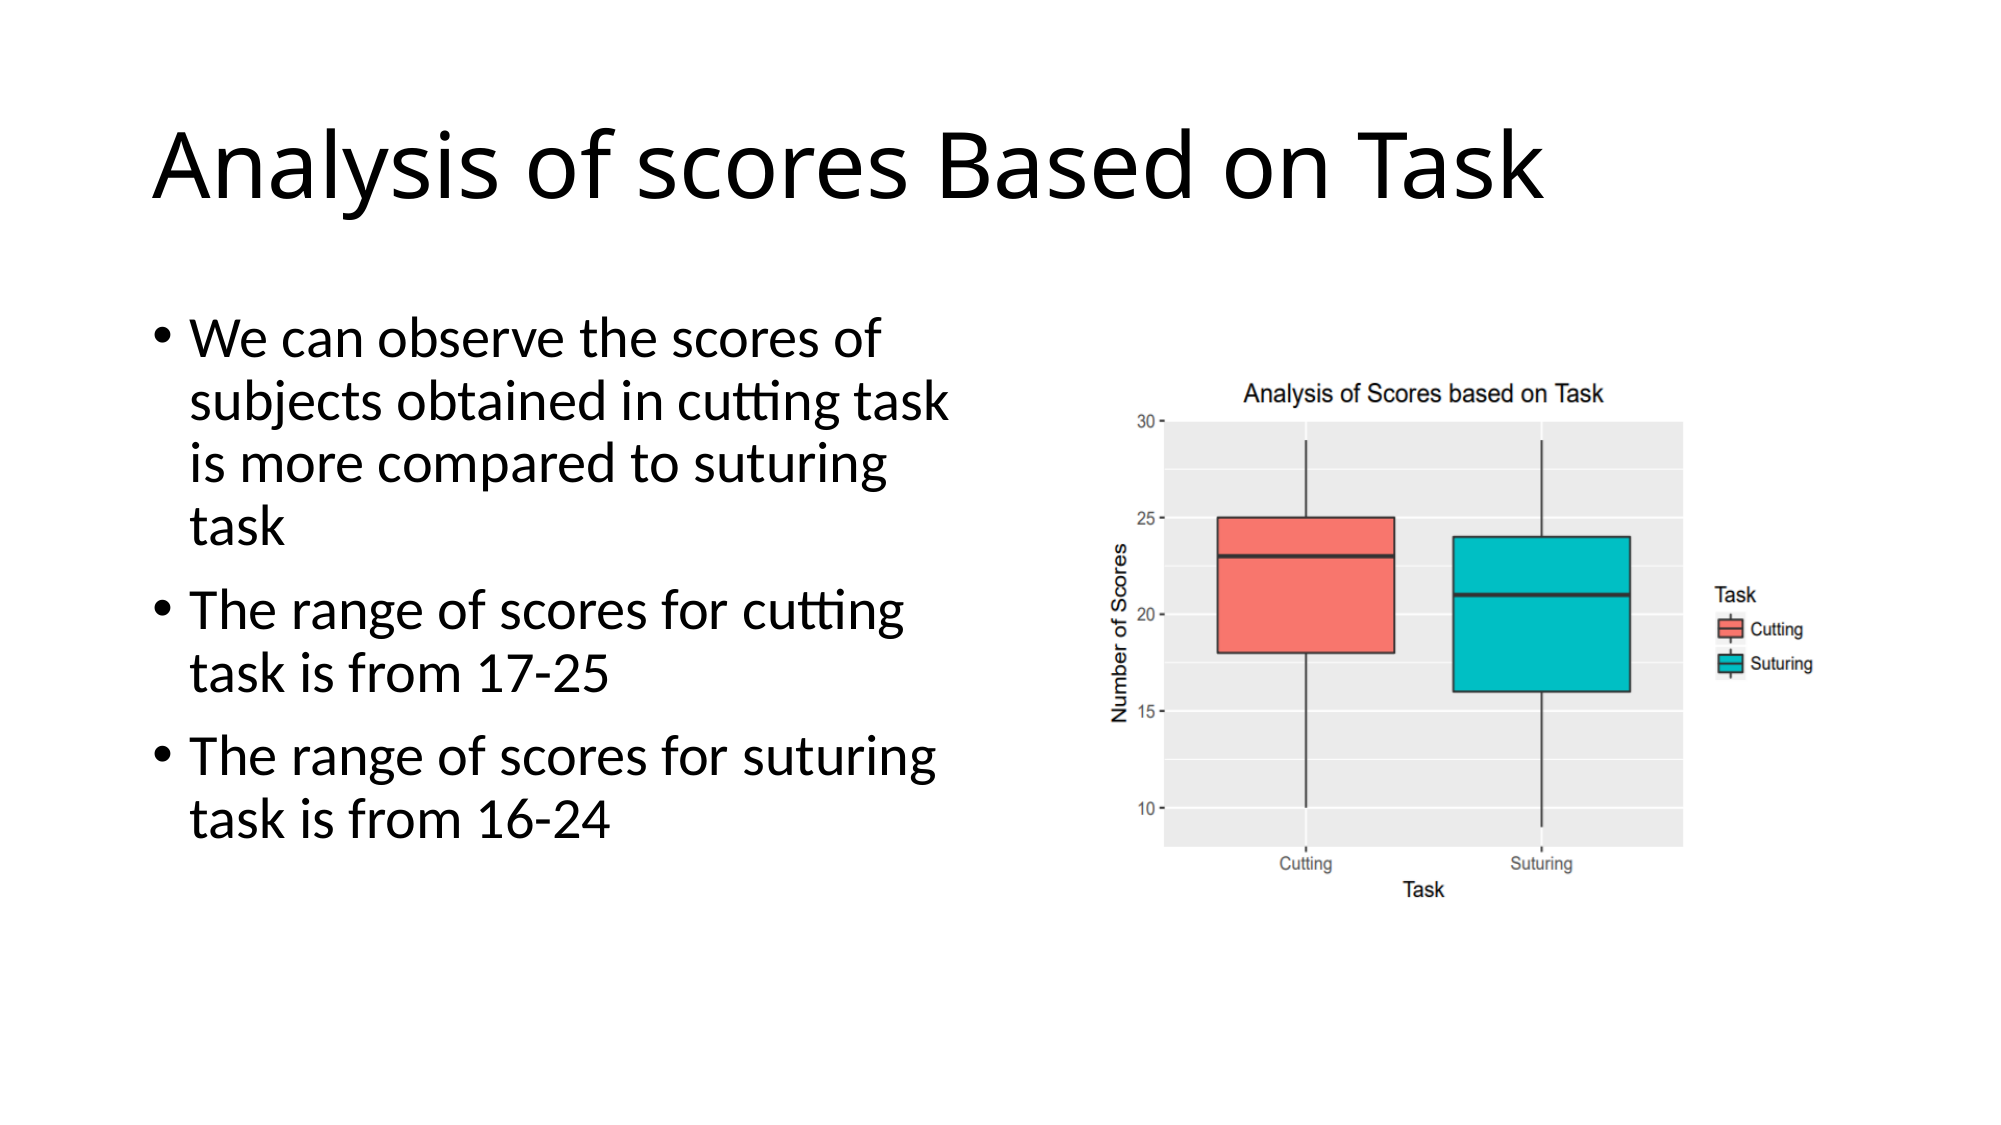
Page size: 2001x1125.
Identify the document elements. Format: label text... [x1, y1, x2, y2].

title Analysis of scores Based on Task [137, 59, 1863, 278]
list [1042, 343, 1833, 920]
list We can observe the scores of subjects obtained in cutting task is more compared to suturing task The range of scores for cutting task is from 17-25 The range of scores for suturing task is from 16-24 [137, 299, 988, 1014]
